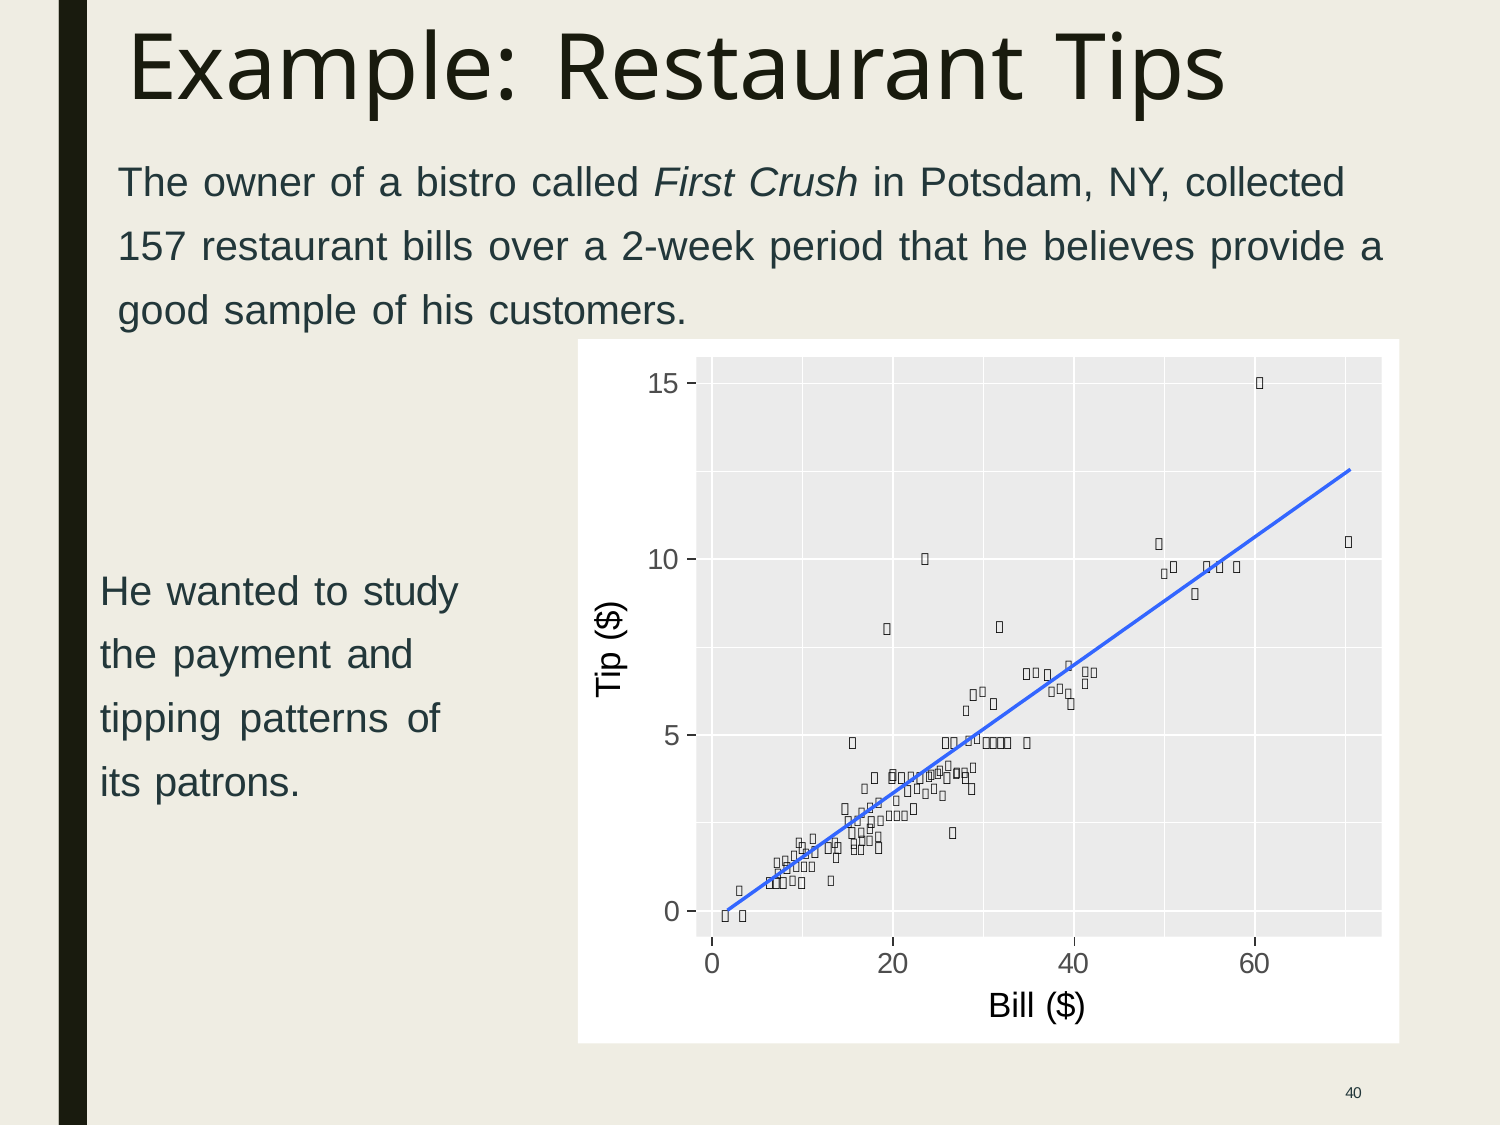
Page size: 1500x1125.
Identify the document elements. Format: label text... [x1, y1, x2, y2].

slide_number 40 [1165, 1044, 1362, 1125]
title Example: Restaurant Tips [113, 0, 1500, 165]
text_box He wanted to study the payment and tipping patterns of its patrons. [95, 545, 470, 805]
text_box The owner of a bistro called First Crush in Potsdam, NY, collected 157 restaurant bills over a 2-week period that he believes provide a good sample of his customers. [113, 137, 1386, 333]
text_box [577, 339, 1400, 1044]
